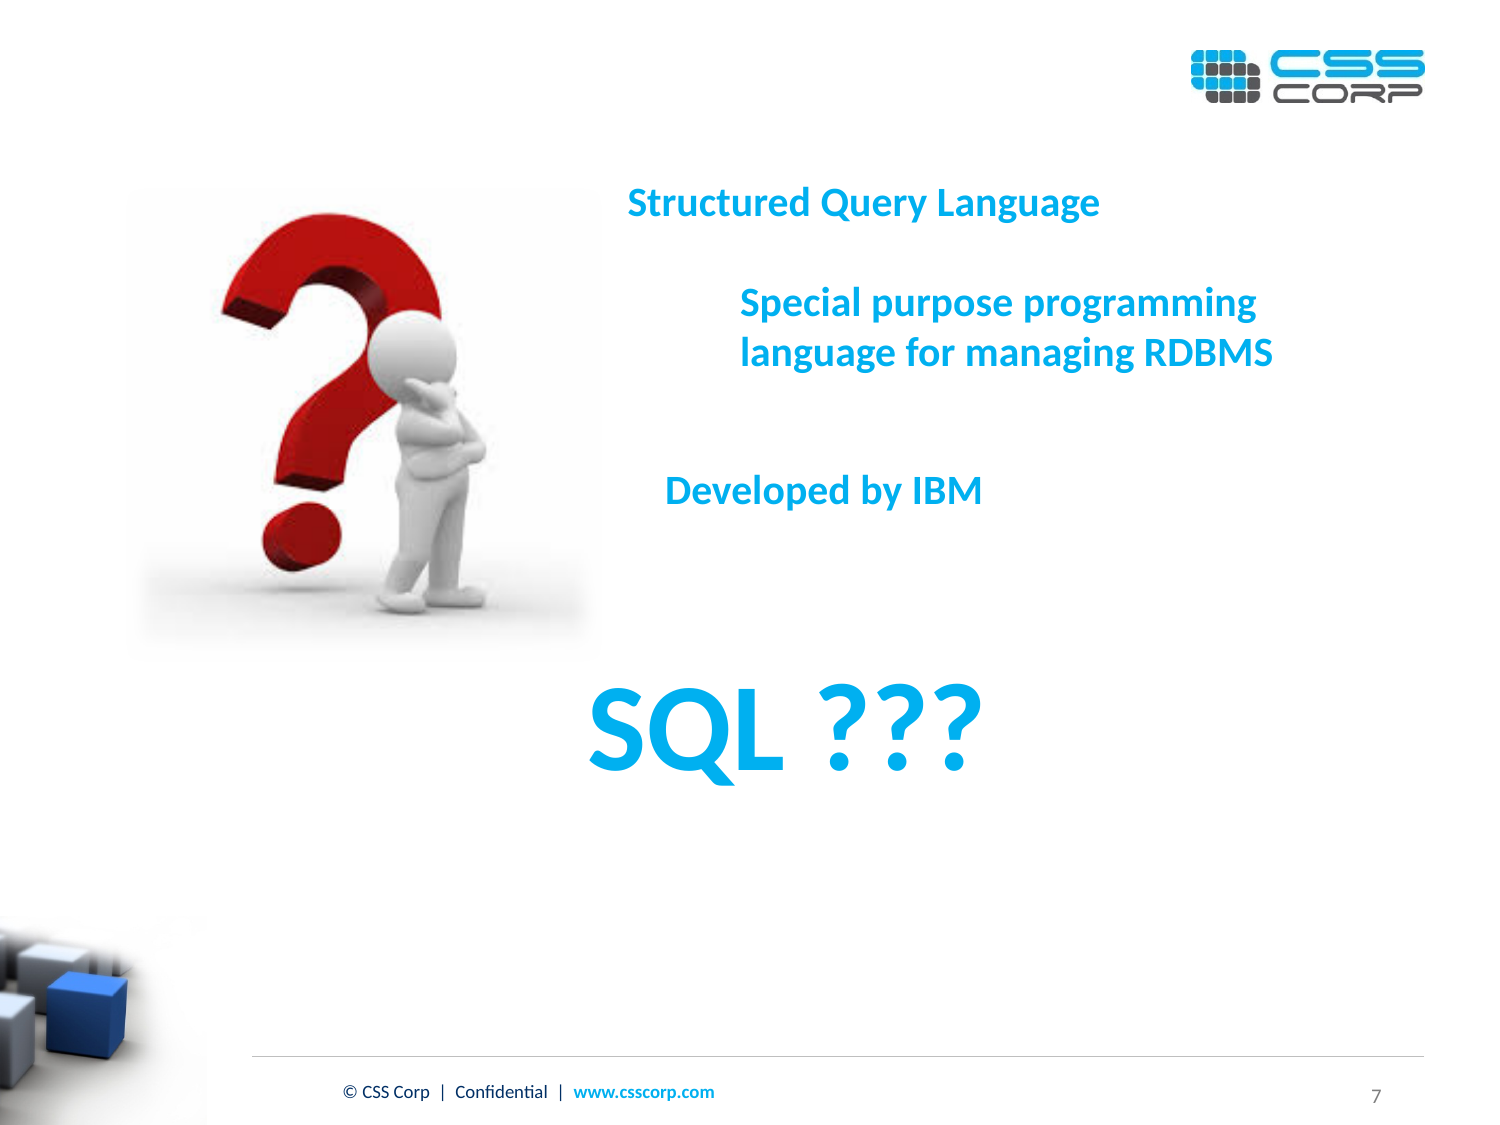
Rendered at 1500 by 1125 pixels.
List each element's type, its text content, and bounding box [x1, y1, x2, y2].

picture [1191, 50, 1425, 103]
text_box Developed by IBM [649, 437, 1188, 538]
title SQL ??? [112, 662, 1463, 779]
text_box Special purpose programming language for managing RDBMS [724, 275, 1400, 375]
picture [124, 187, 603, 663]
text_box Structured Query Language [612, 149, 1150, 250]
picture [0, 916, 207, 1125]
picture [1383, 50, 1425, 65]
